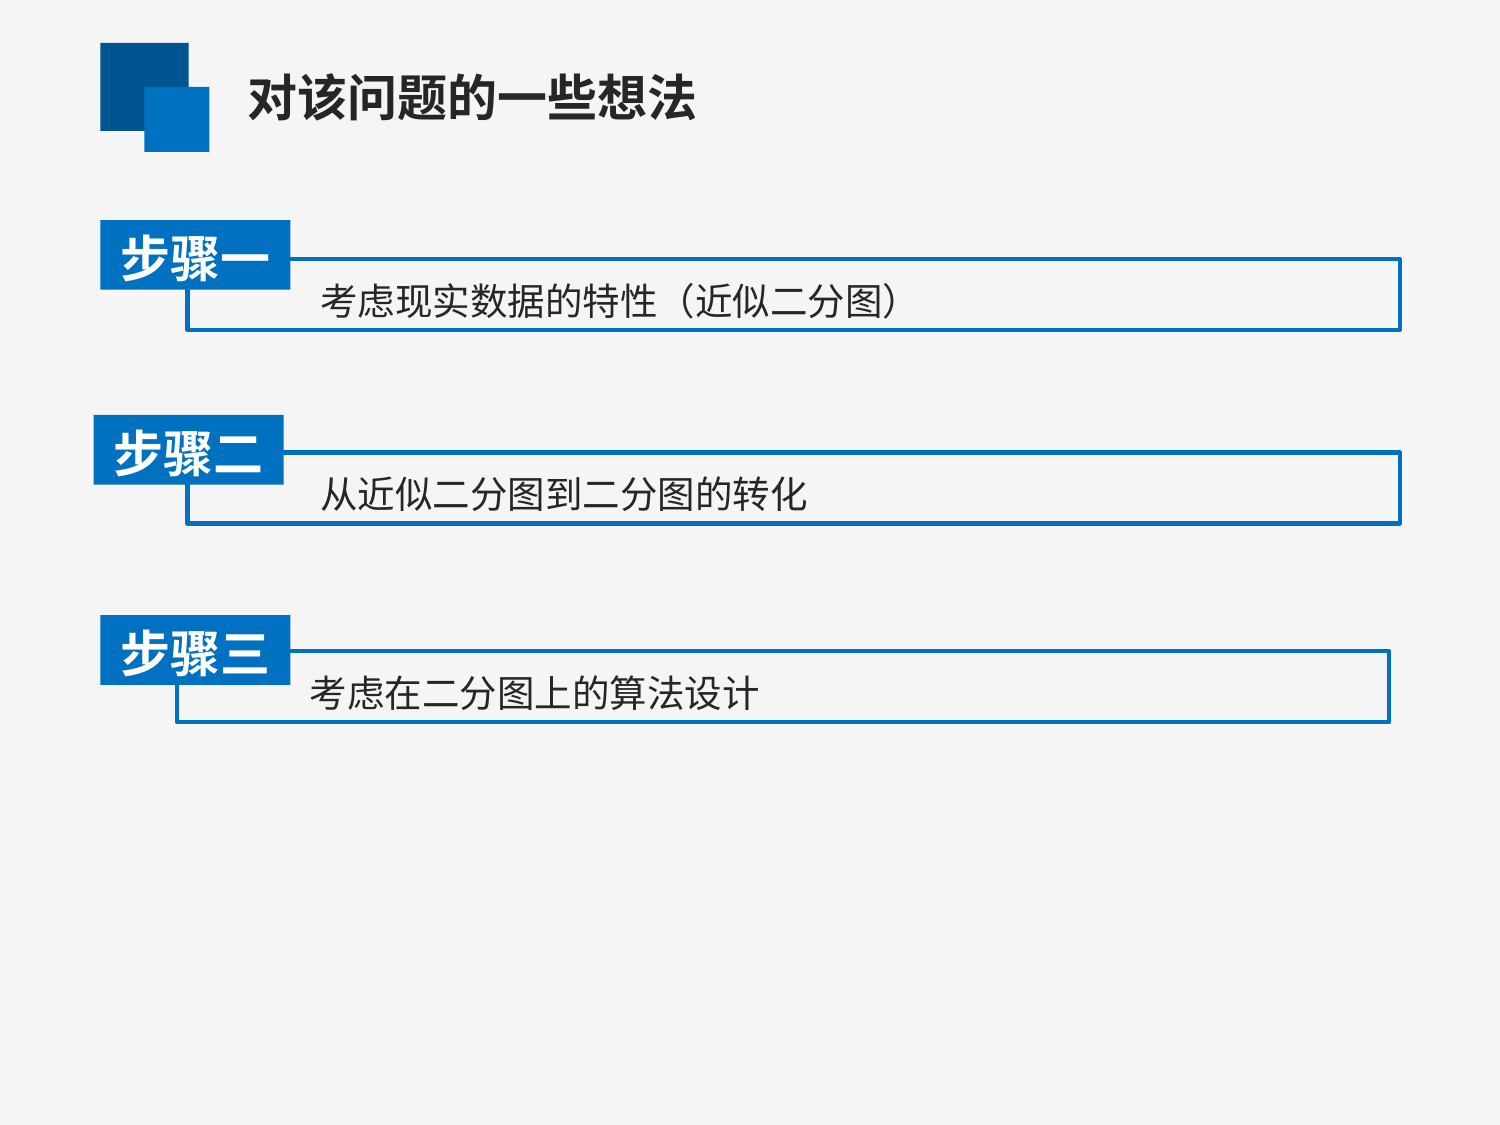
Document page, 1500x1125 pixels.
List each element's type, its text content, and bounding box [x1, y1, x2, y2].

text_box 从近似二分图到二分图的转化 [187, 452, 1400, 524]
text_box 考虑在二分图上的算法设计 [176, 651, 1390, 723]
text_box 对该问题的一些想法 [232, 59, 1400, 135]
text_box 步骤二 [93, 414, 284, 485]
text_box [100, 42, 210, 152]
text_box 考虑现实数据的特性（近似二分图） [187, 259, 1400, 330]
text_box 步骤三 [100, 615, 291, 685]
text_box 步骤一 [100, 220, 291, 290]
